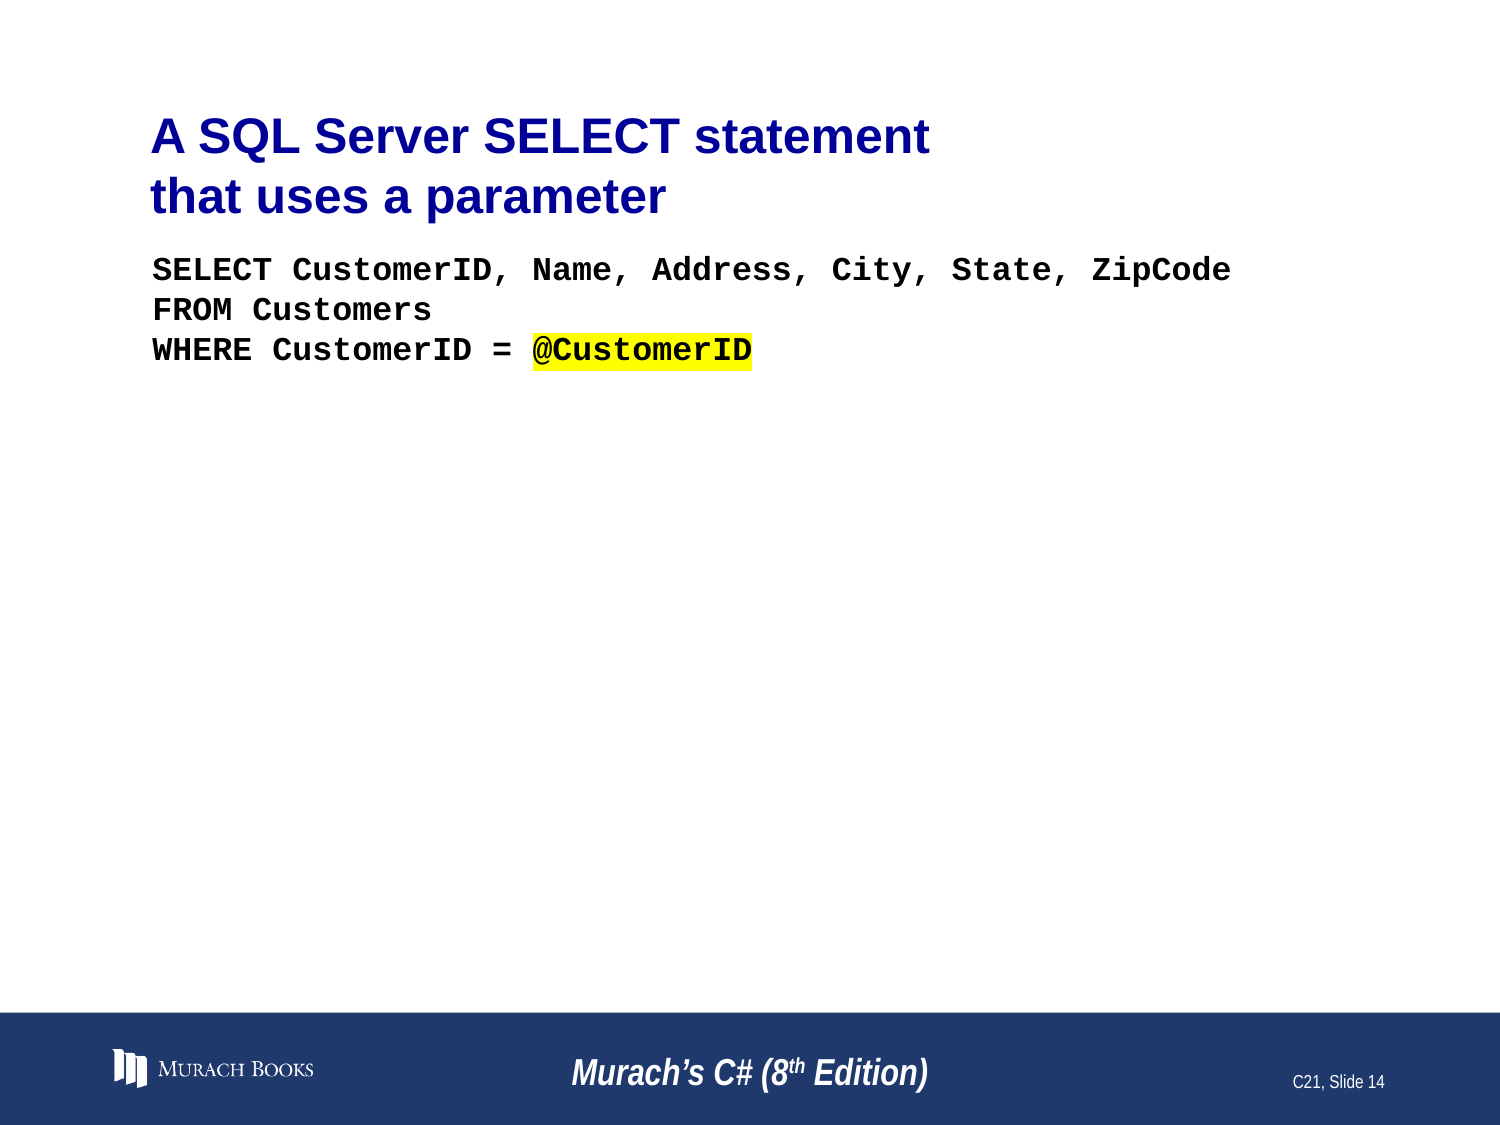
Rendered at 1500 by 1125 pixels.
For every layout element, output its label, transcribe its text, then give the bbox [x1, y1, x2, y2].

slide_number Murach’s C# (8th Edition) [450, 1025, 1050, 1100]
footer [12, 1025, 450, 1100]
slide_number C21, Slide 14 [1087, 1025, 1400, 1100]
list SELECT CustomerID, Name, Address, City, State, ZipCode FROM Customers WHERE CustomerID = @CustomerID [137, 239, 1350, 978]
title A SQL Server SELECT statement that uses a parameter [150, 102, 1350, 224]
